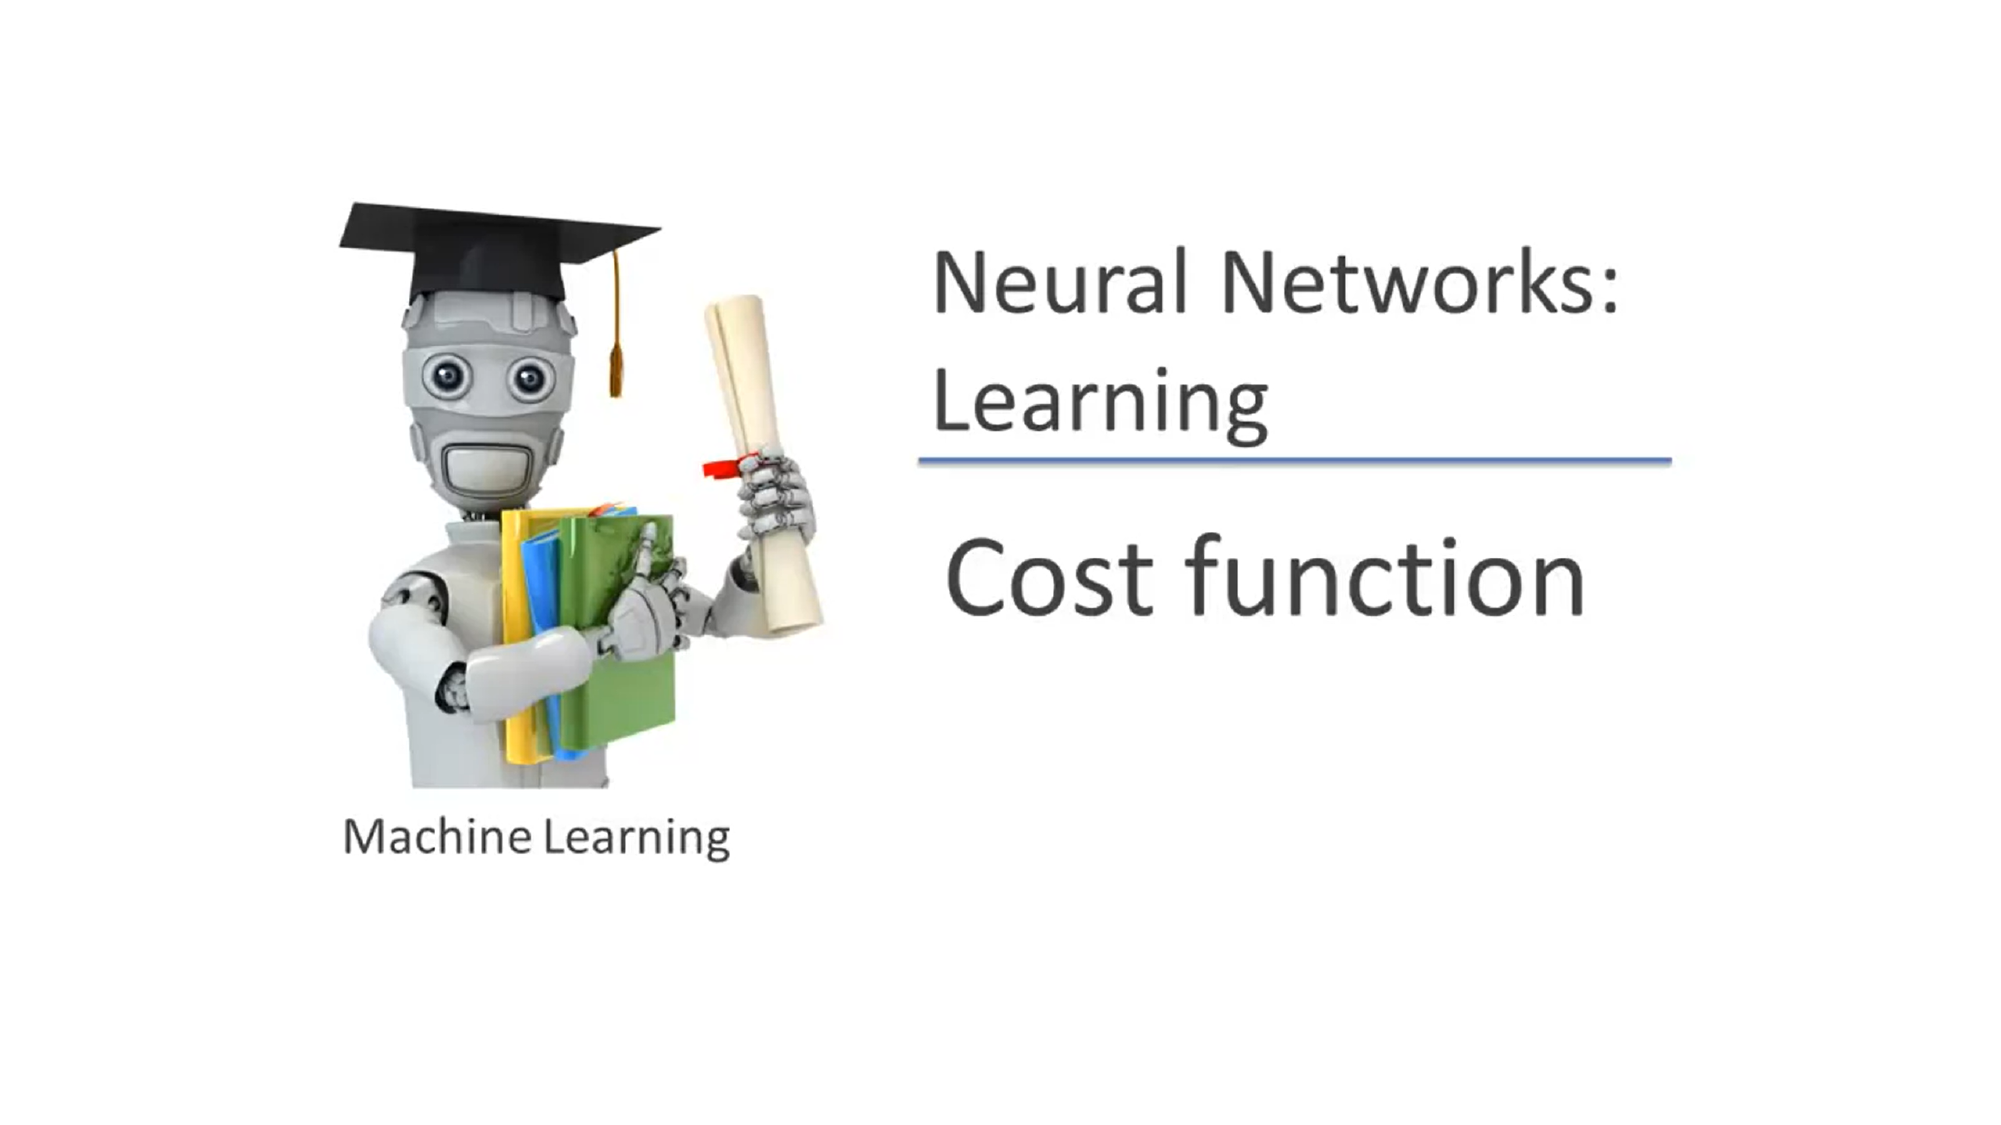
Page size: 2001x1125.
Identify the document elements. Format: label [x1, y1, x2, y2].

picture [185, 89, 1781, 977]
